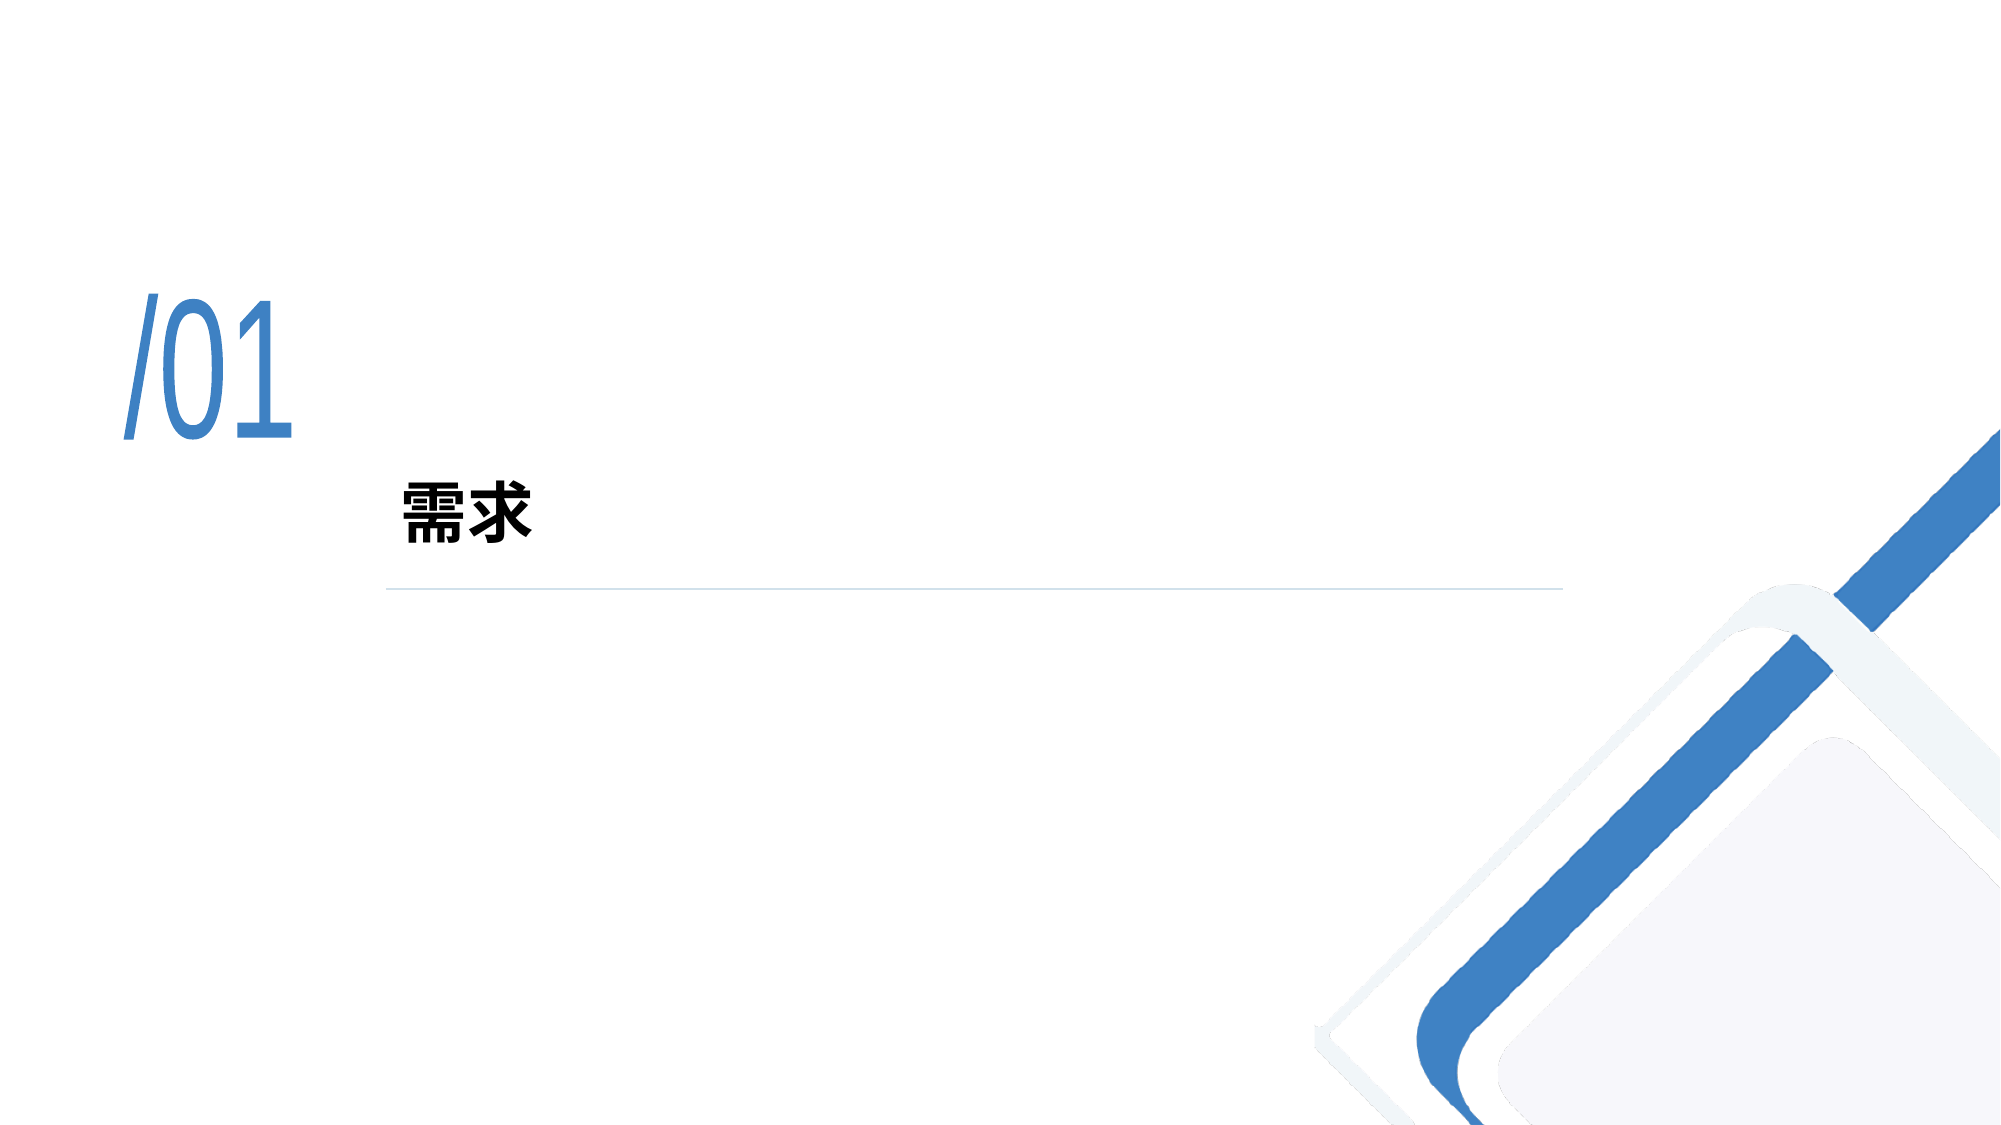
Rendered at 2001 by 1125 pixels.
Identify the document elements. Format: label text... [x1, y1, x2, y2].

picture [1314, 2, 2001, 1123]
title 需求 [385, 415, 1275, 563]
